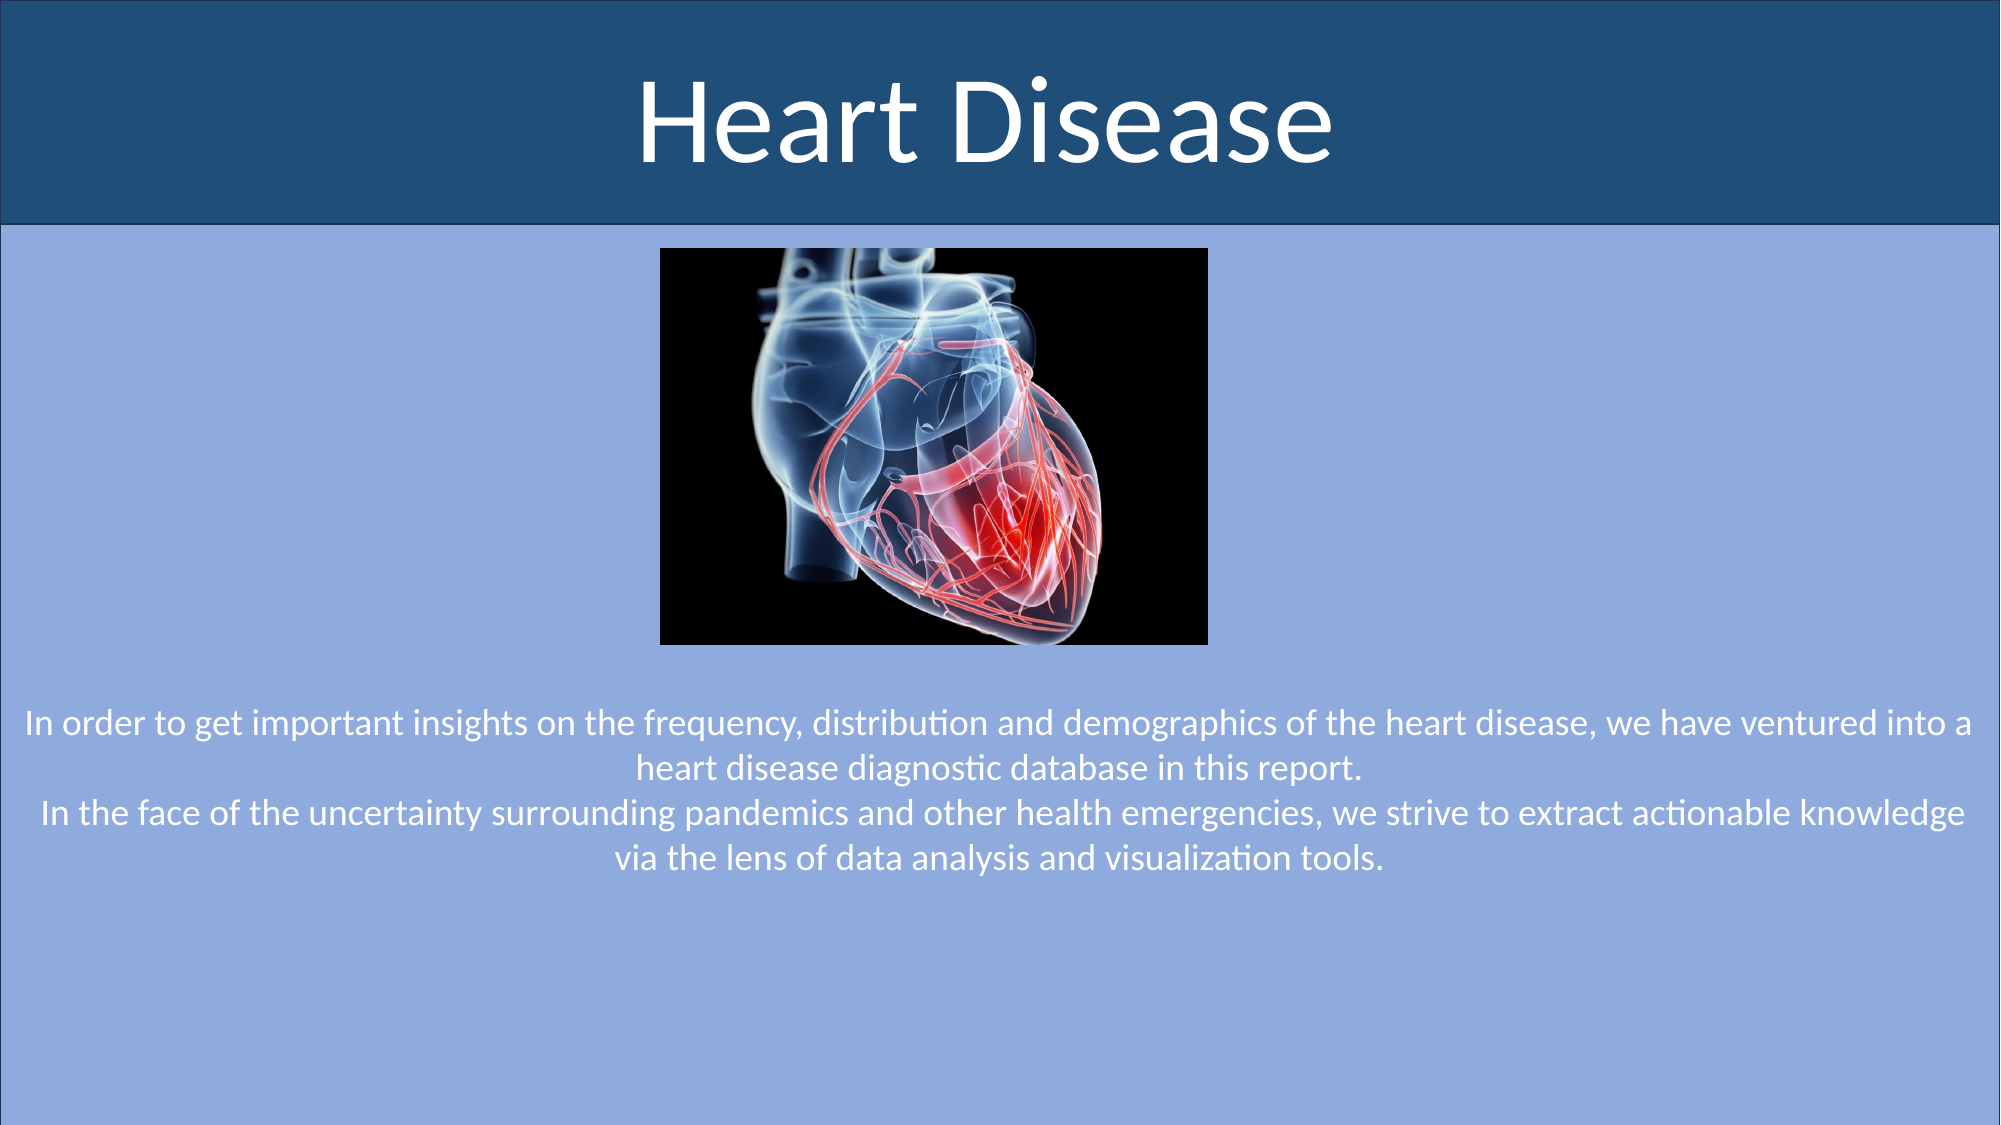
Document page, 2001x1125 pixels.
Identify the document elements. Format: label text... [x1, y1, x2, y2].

text_box Heart Disease [0, 0, 2000, 225]
picture [660, 248, 1208, 645]
text_box In order to get important insights on the frequency, distribution and demographics of the heart disease, we have ventured into a heart disease diagnostic database in this report. In the face of the uncertainty surrounding pandemics and other health emergencies, we strive to extract actionable knowledge via the lens of data analysis and visualization tools. [0, 225, 2000, 1125]
